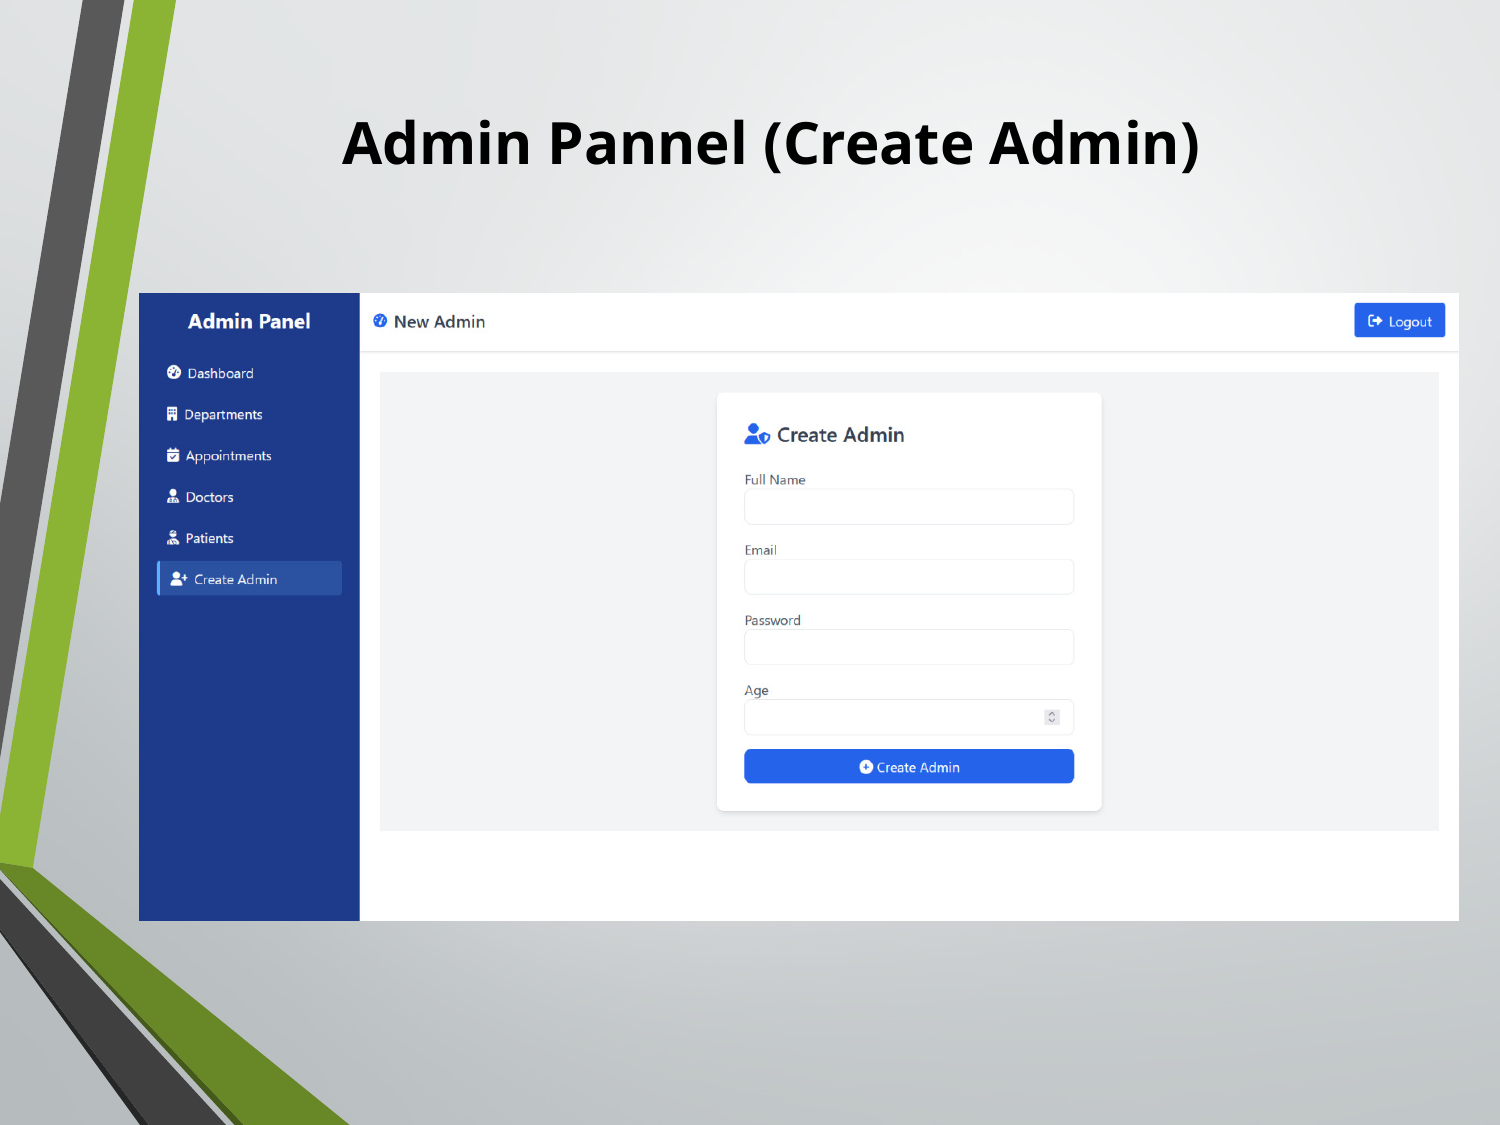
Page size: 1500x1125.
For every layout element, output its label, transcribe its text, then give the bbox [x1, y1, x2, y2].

picture [139, 293, 1459, 921]
title Admin Pannel (Create Admin) [161, 75, 1382, 208]
